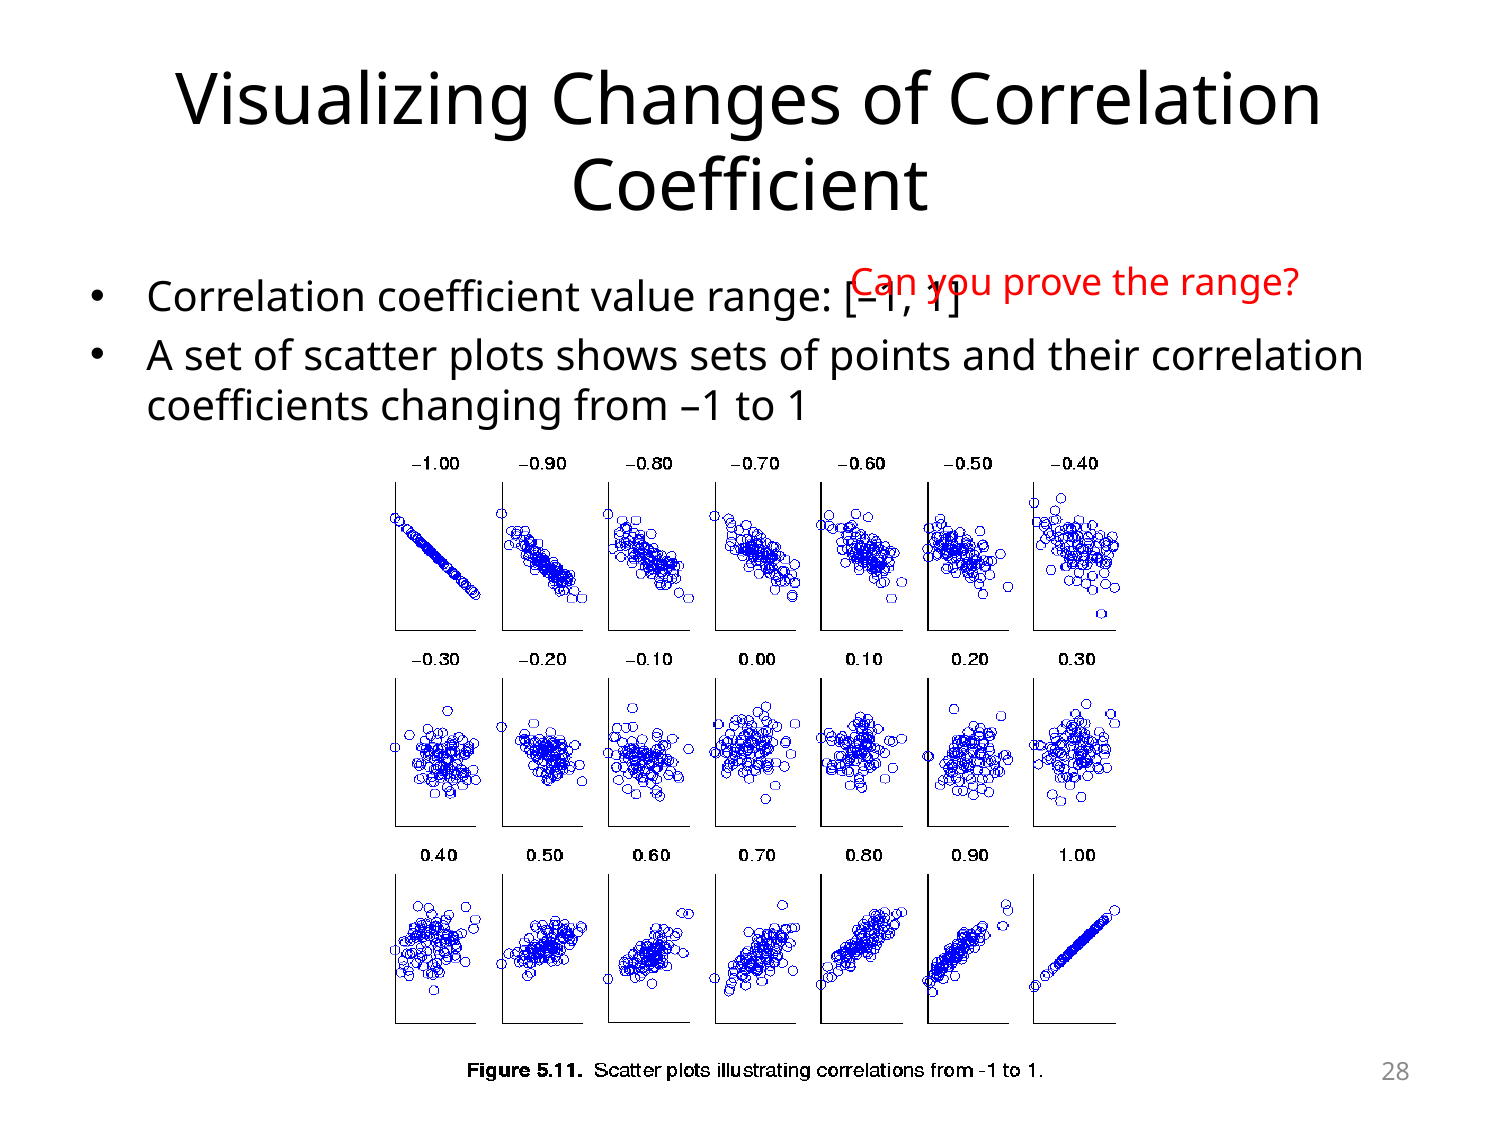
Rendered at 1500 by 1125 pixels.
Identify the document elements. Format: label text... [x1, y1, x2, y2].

text_box Can you prove the range? [835, 251, 1315, 311]
list Correlation coefficient value range: [–1, 1] A set of scatter plots shows sets of points and their correlation coefficients changing from –1 to 1 [75, 262, 1425, 1005]
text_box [304, 430, 1196, 1103]
title Visualizing Changes of Correlation Coefficient [75, 45, 1425, 233]
slide_number 28 [1199, 1042, 1425, 1103]
